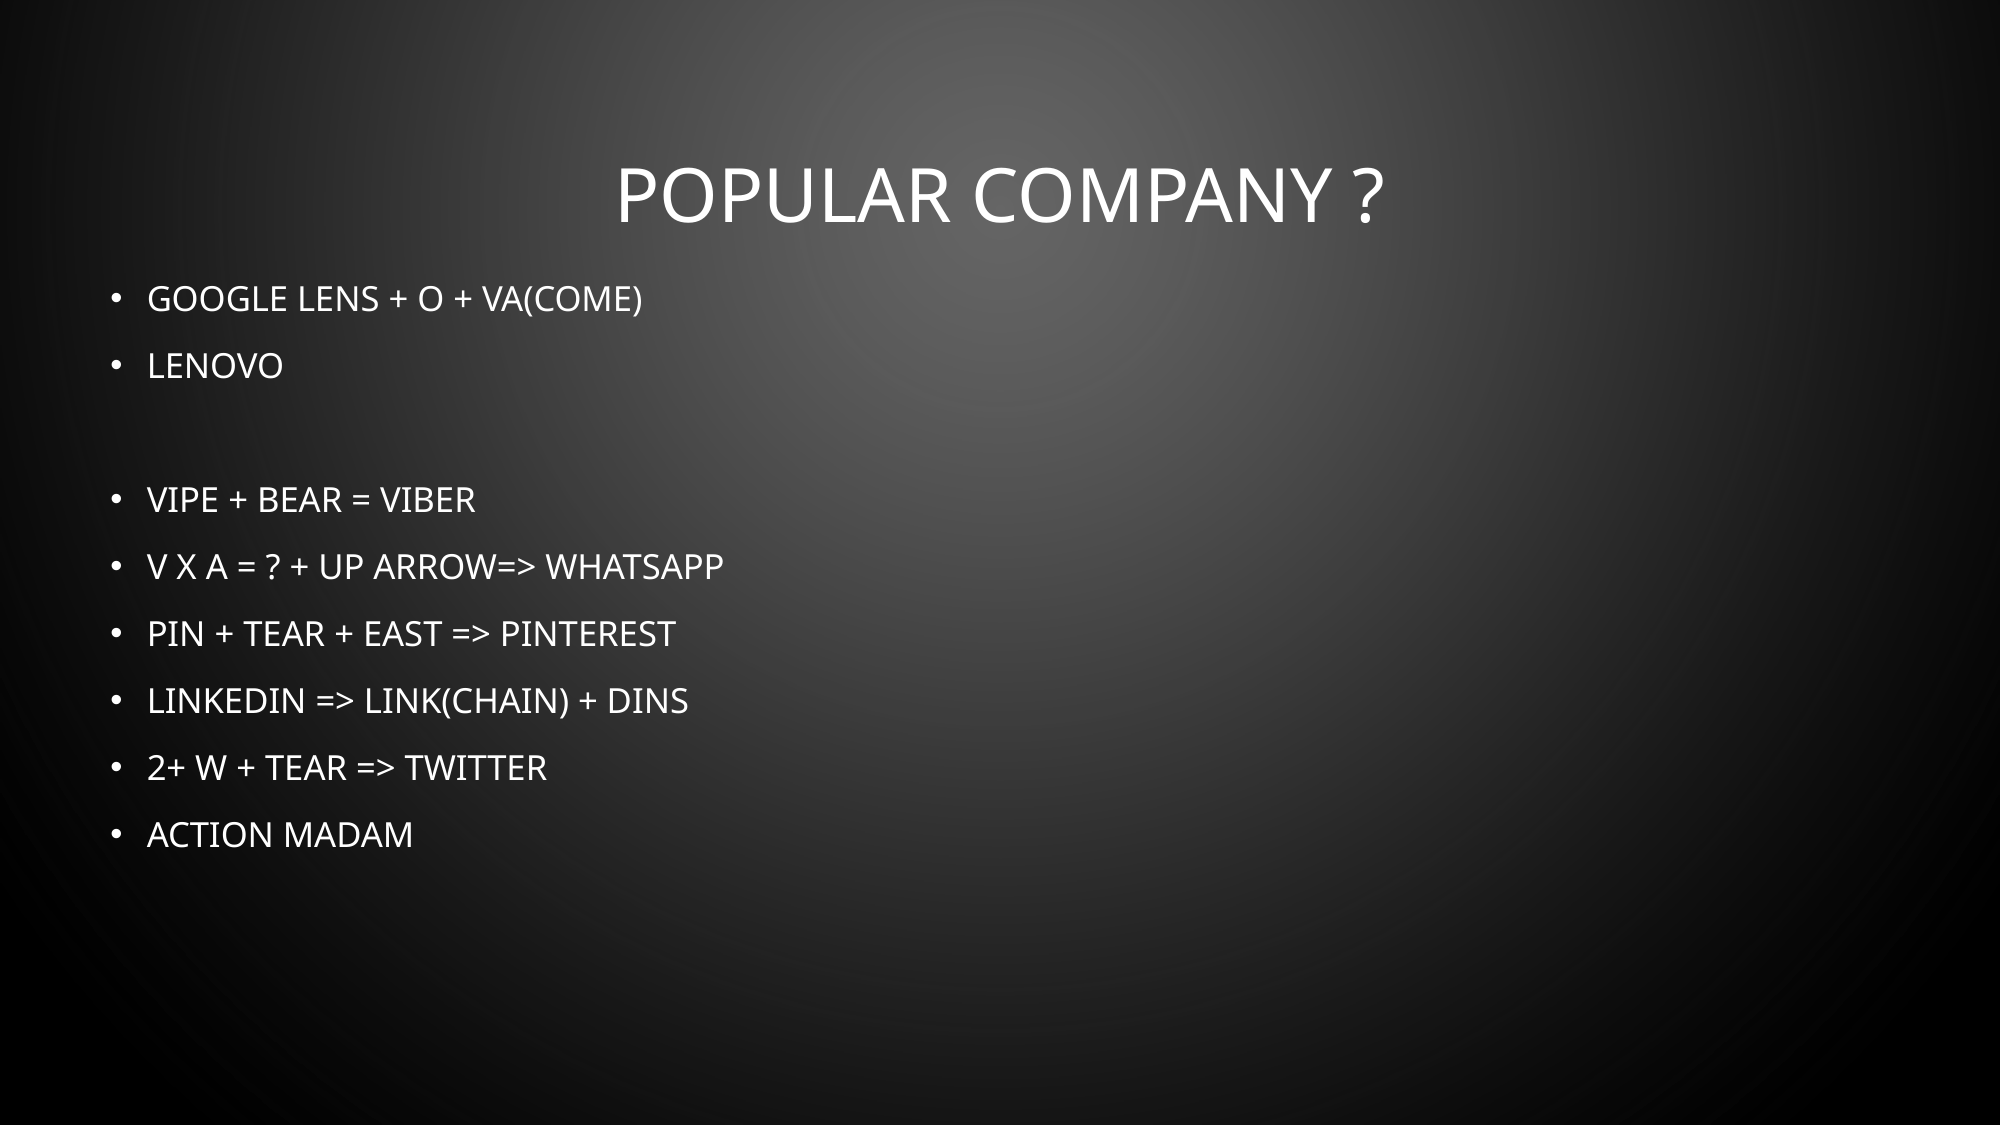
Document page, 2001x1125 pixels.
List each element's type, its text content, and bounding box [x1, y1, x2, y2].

picture [0, 0, 2000, 1125]
title Popular company ? [95, 115, 1905, 260]
list Google lens + O + va(come) Lenovo Vipe + bear = viber V x a = ? + up arrow=> whatsapp Pin + tear + East => pinterest Linkedin => Link(Chain) + dins 2+ w + tear => Twitter Action madam [95, 260, 1905, 865]
